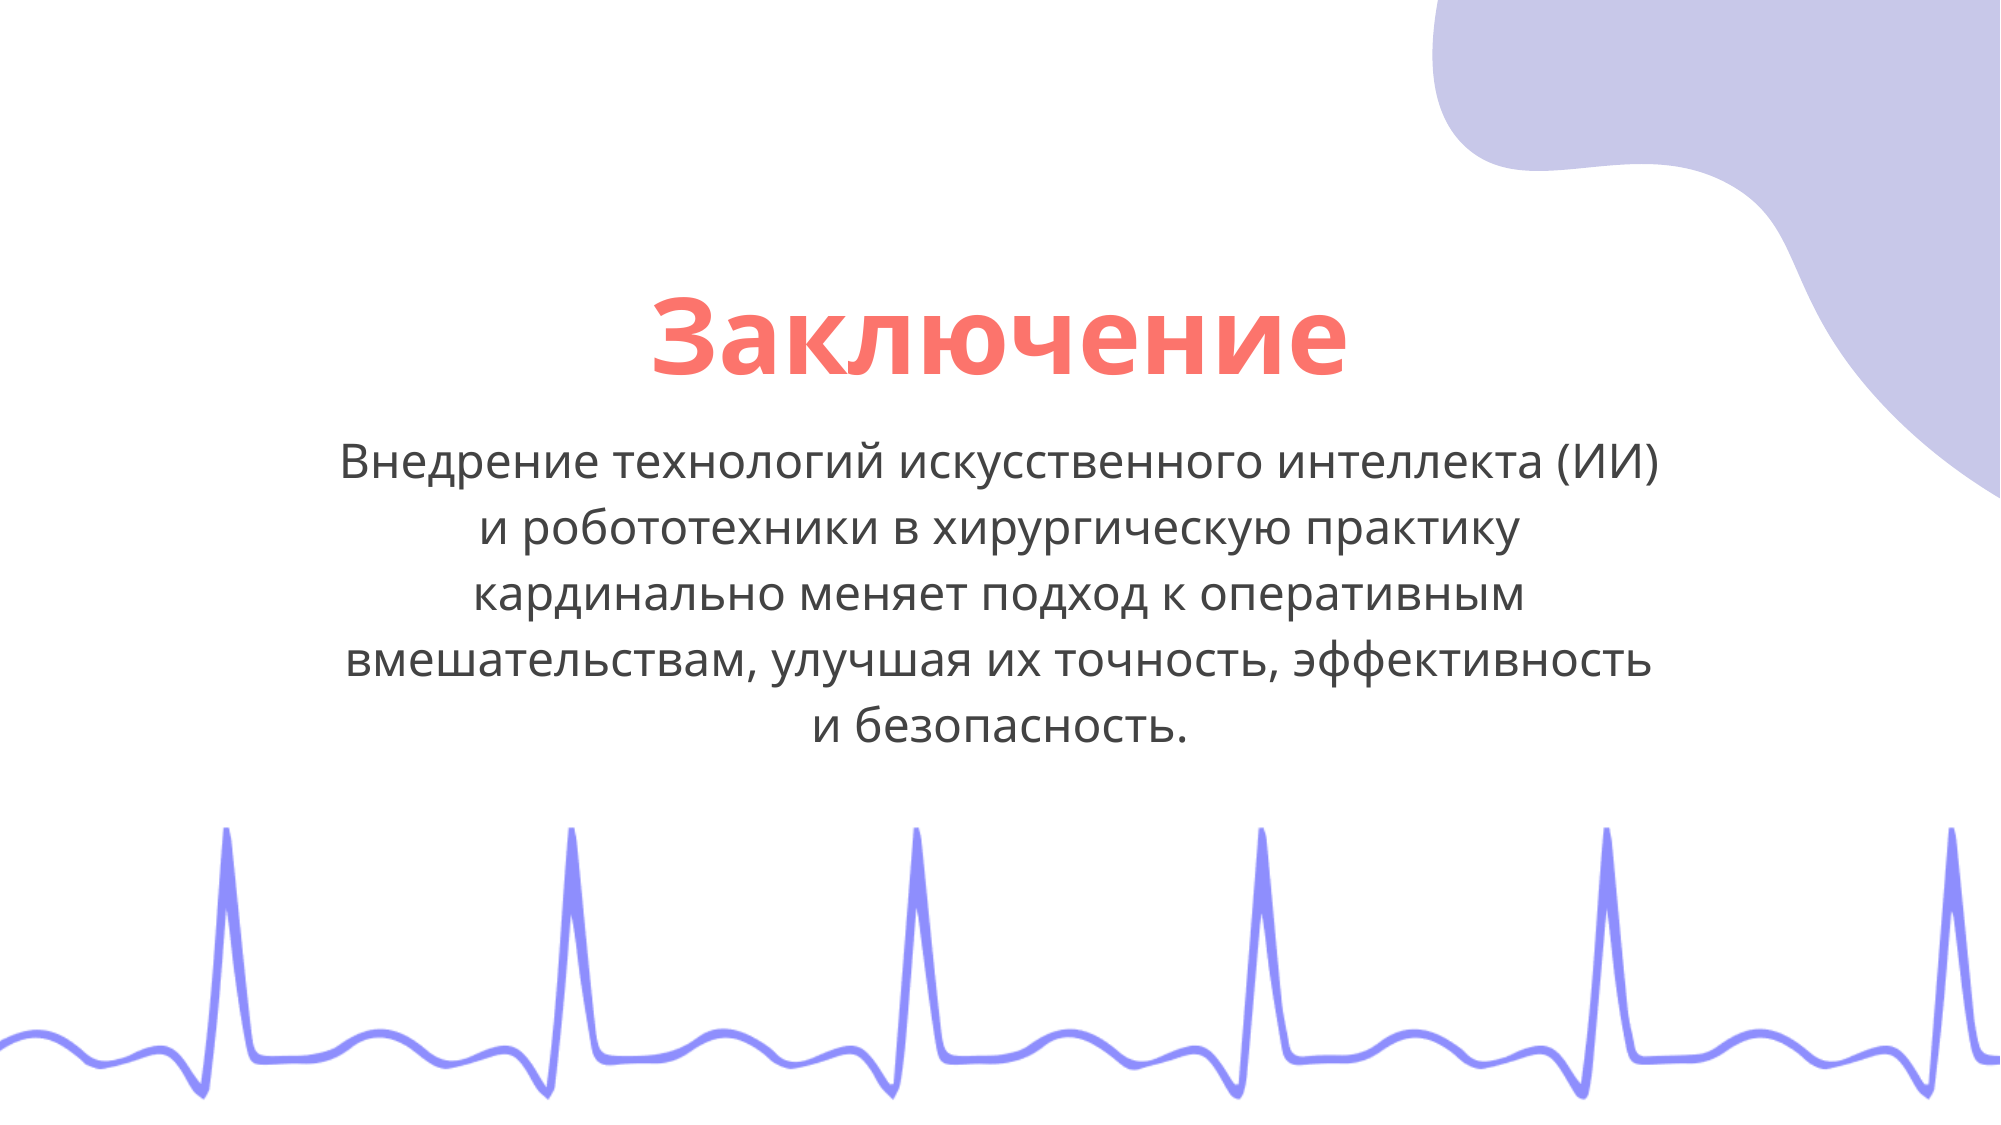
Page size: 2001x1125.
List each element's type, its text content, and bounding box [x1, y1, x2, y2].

picture [0, 775, 2000, 1125]
title Заключение [144, 248, 1856, 374]
list Внедрение технологий искусственного интеллекта (ИИ) и робототехники в хирургическую практику кардинально меняет подход к оперативным вмешательствам, улучшая их точность, эффективность и безопасность. [316, 401, 1684, 774]
